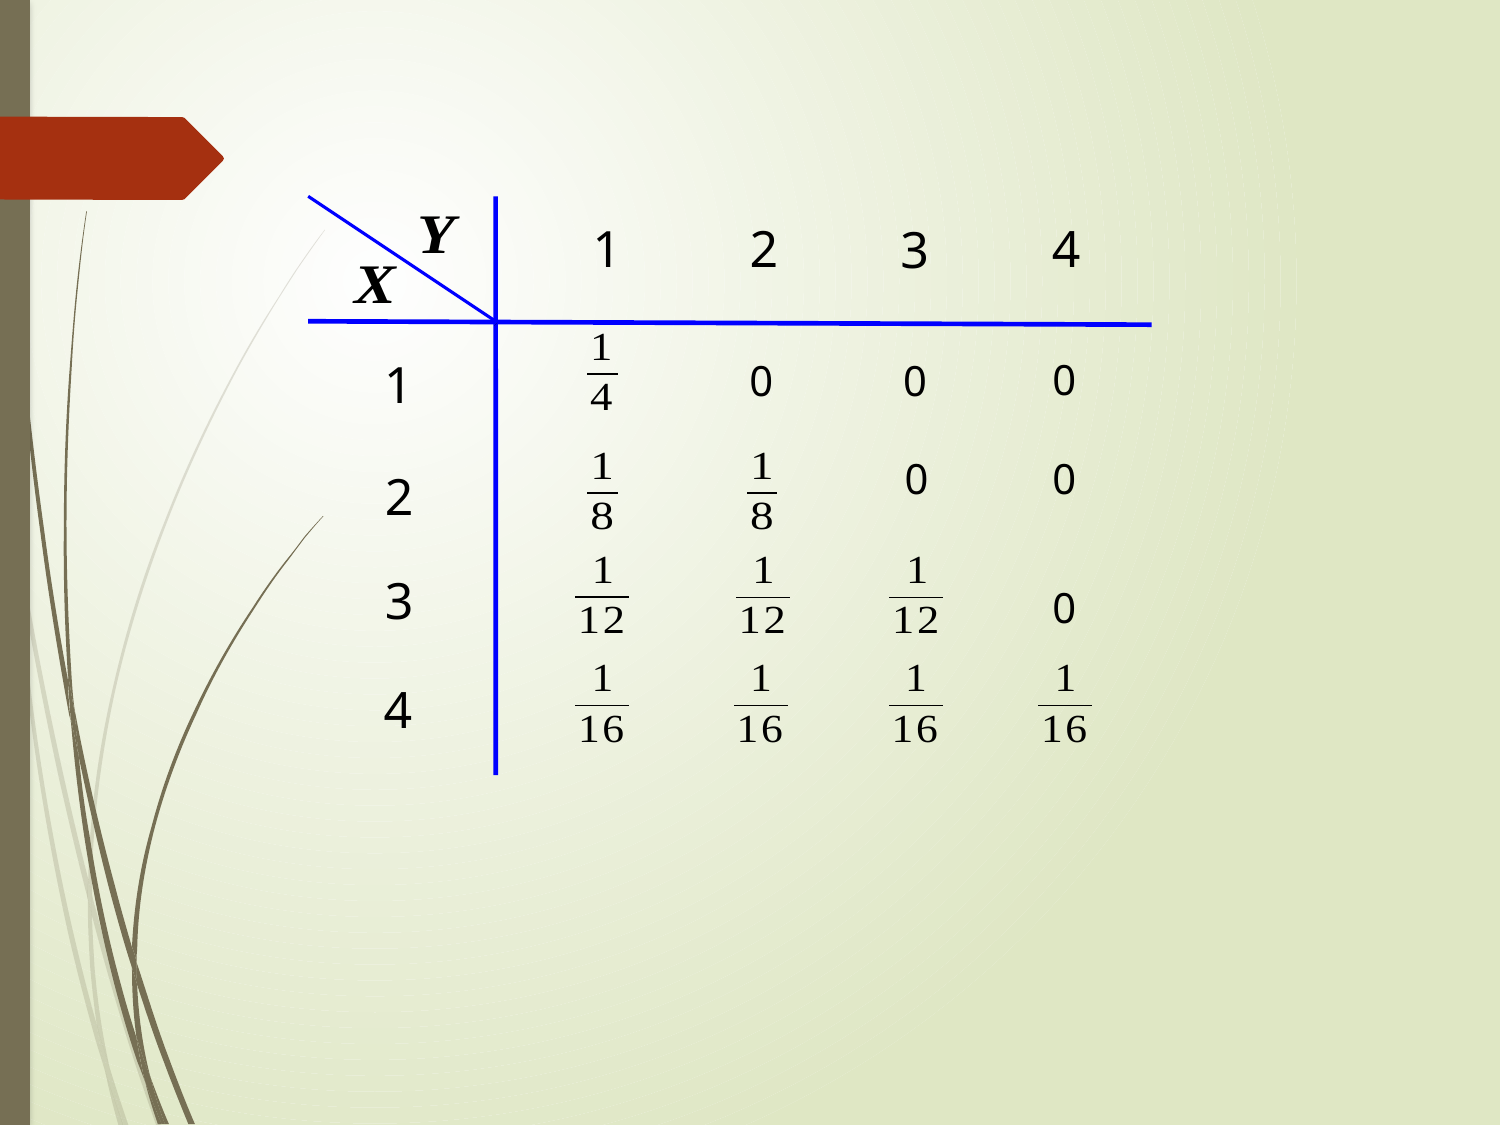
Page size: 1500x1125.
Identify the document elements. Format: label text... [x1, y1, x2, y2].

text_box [346, 260, 408, 308]
text_box 0 [1052, 453, 1077, 504]
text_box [419, 210, 468, 258]
text_box 0 [903, 354, 928, 405]
text_box 3 [384, 569, 414, 630]
text_box 1 [592, 217, 622, 278]
text_box 0 [904, 452, 929, 504]
text_box 2 [384, 464, 414, 525]
text_box 1 [384, 353, 413, 414]
text_box 2 [749, 217, 779, 278]
text_box 0 [1052, 581, 1077, 632]
text_box 0 [749, 354, 774, 405]
text_box 3 [900, 218, 929, 279]
text_box 4 [1051, 217, 1081, 278]
text_box 0 [1052, 354, 1077, 405]
text_box 4 [383, 679, 412, 740]
